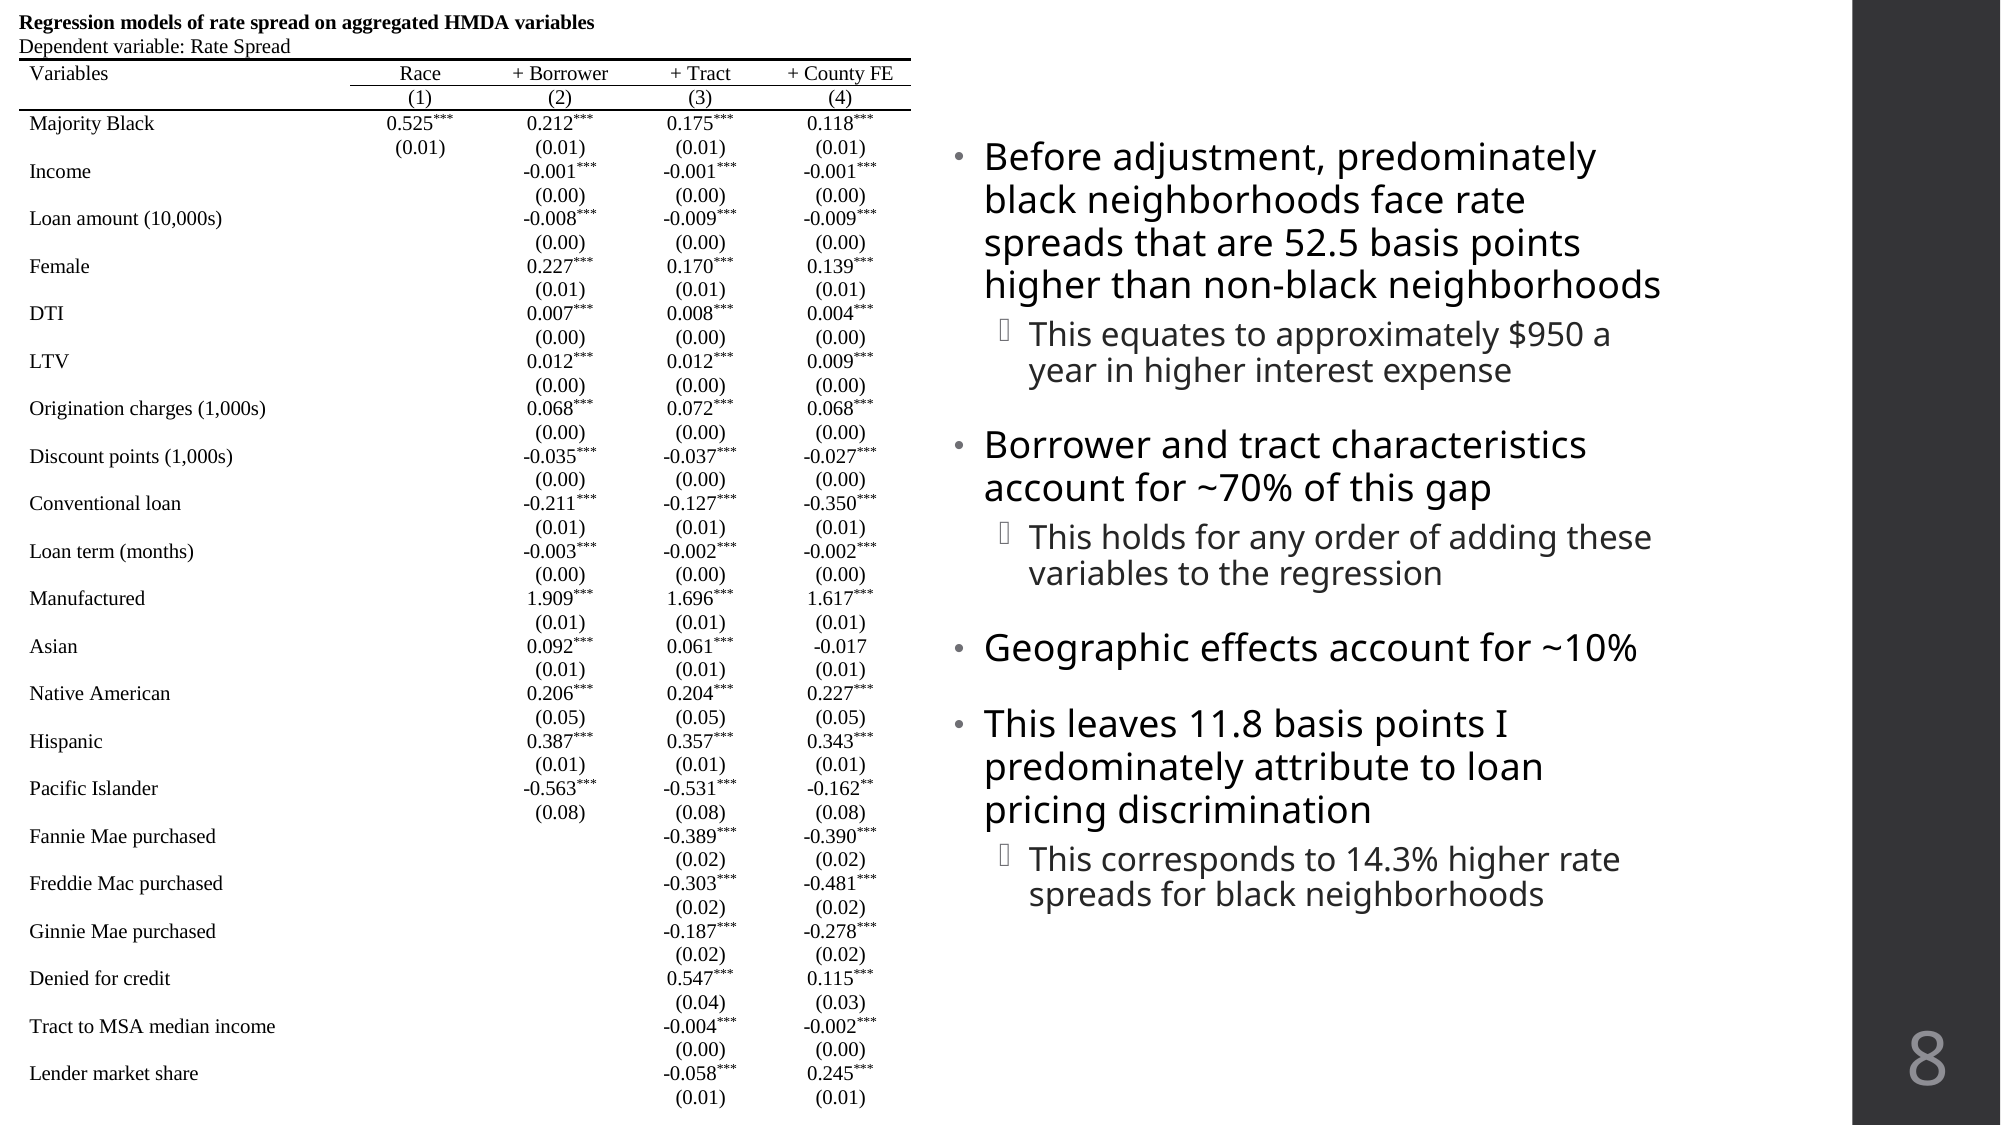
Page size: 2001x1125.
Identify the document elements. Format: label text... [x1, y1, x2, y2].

list Before adjustment, predominately black neighborhoods face rate spreads that are 52.5 basis points higher than non-black neighborhoods This equates to approximately $950 a year in higher interest expense Borrower and tract characteristics account for ~70% of this gap This holds for any order of adding these variables to the regression Geographic effects account for ~10% This leaves 11.8 basis points I predominately attribute to loan pricing discrimination This corresponds to 14.3% higher rate spreads for black neighborhoods [945, 128, 1688, 1018]
picture [18, 10, 940, 1125]
slide_number 8 [1852, 1012, 2000, 1110]
